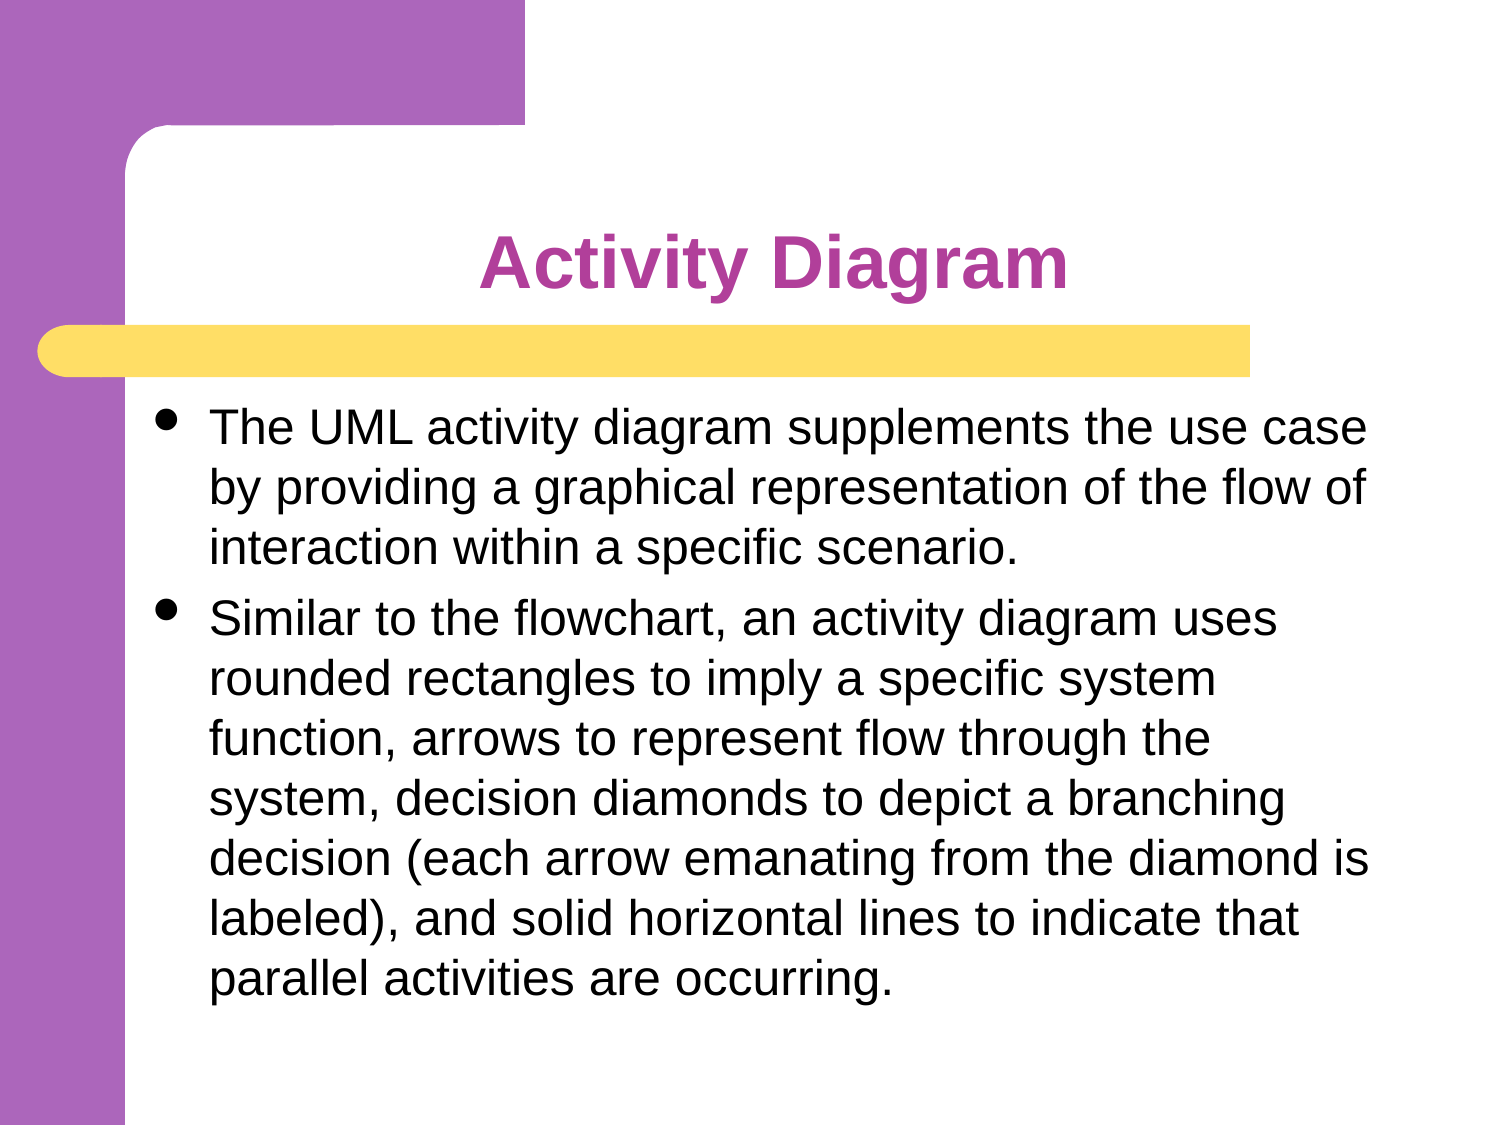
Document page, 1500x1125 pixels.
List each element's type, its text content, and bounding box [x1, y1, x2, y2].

title Activity Diagram [125, 125, 1425, 313]
list The UML activity diagram supplements the use case by providing a graphical representation of the flow of interaction within a specific scenario. Similar to the flowchart, an activity diagram uses rounded rectangles to imply a specific system function, arrows to represent flow through the system, decision diamonds to depict a branching decision (each arrow emanating from the diamond is labeled), and solid horizontal lines to indicate that parallel activities are occurring. [137, 387, 1400, 1075]
